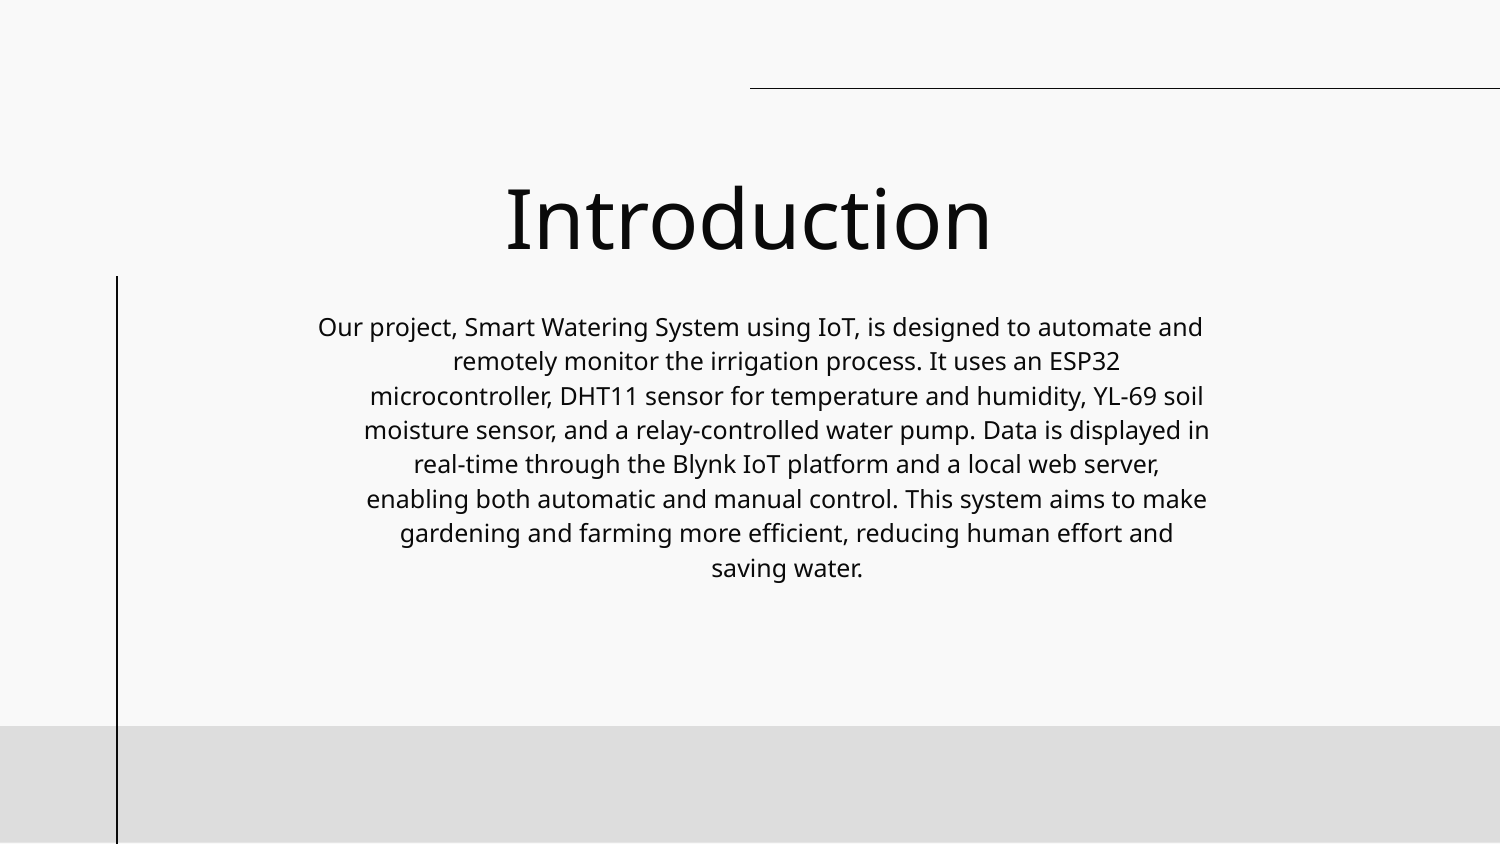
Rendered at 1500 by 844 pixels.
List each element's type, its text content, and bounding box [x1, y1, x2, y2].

subtitle Our project, Smart Watering System using IoT, is designed to automate and remotely monitor the irrigation process. It uses an ESP32 microcontroller, DHT11 sensor for temperature and humidity, YL-69 soil moisture sensor, and a relay-controlled water pump. Data is displayed in real-time through the Blynk IoT platform and a local web server, enabling both automatic and manual control. This system aims to make gardening and farming more efficient, reducing human effort and saving water. [270, 291, 1230, 625]
title Introduction [322, 131, 1178, 282]
